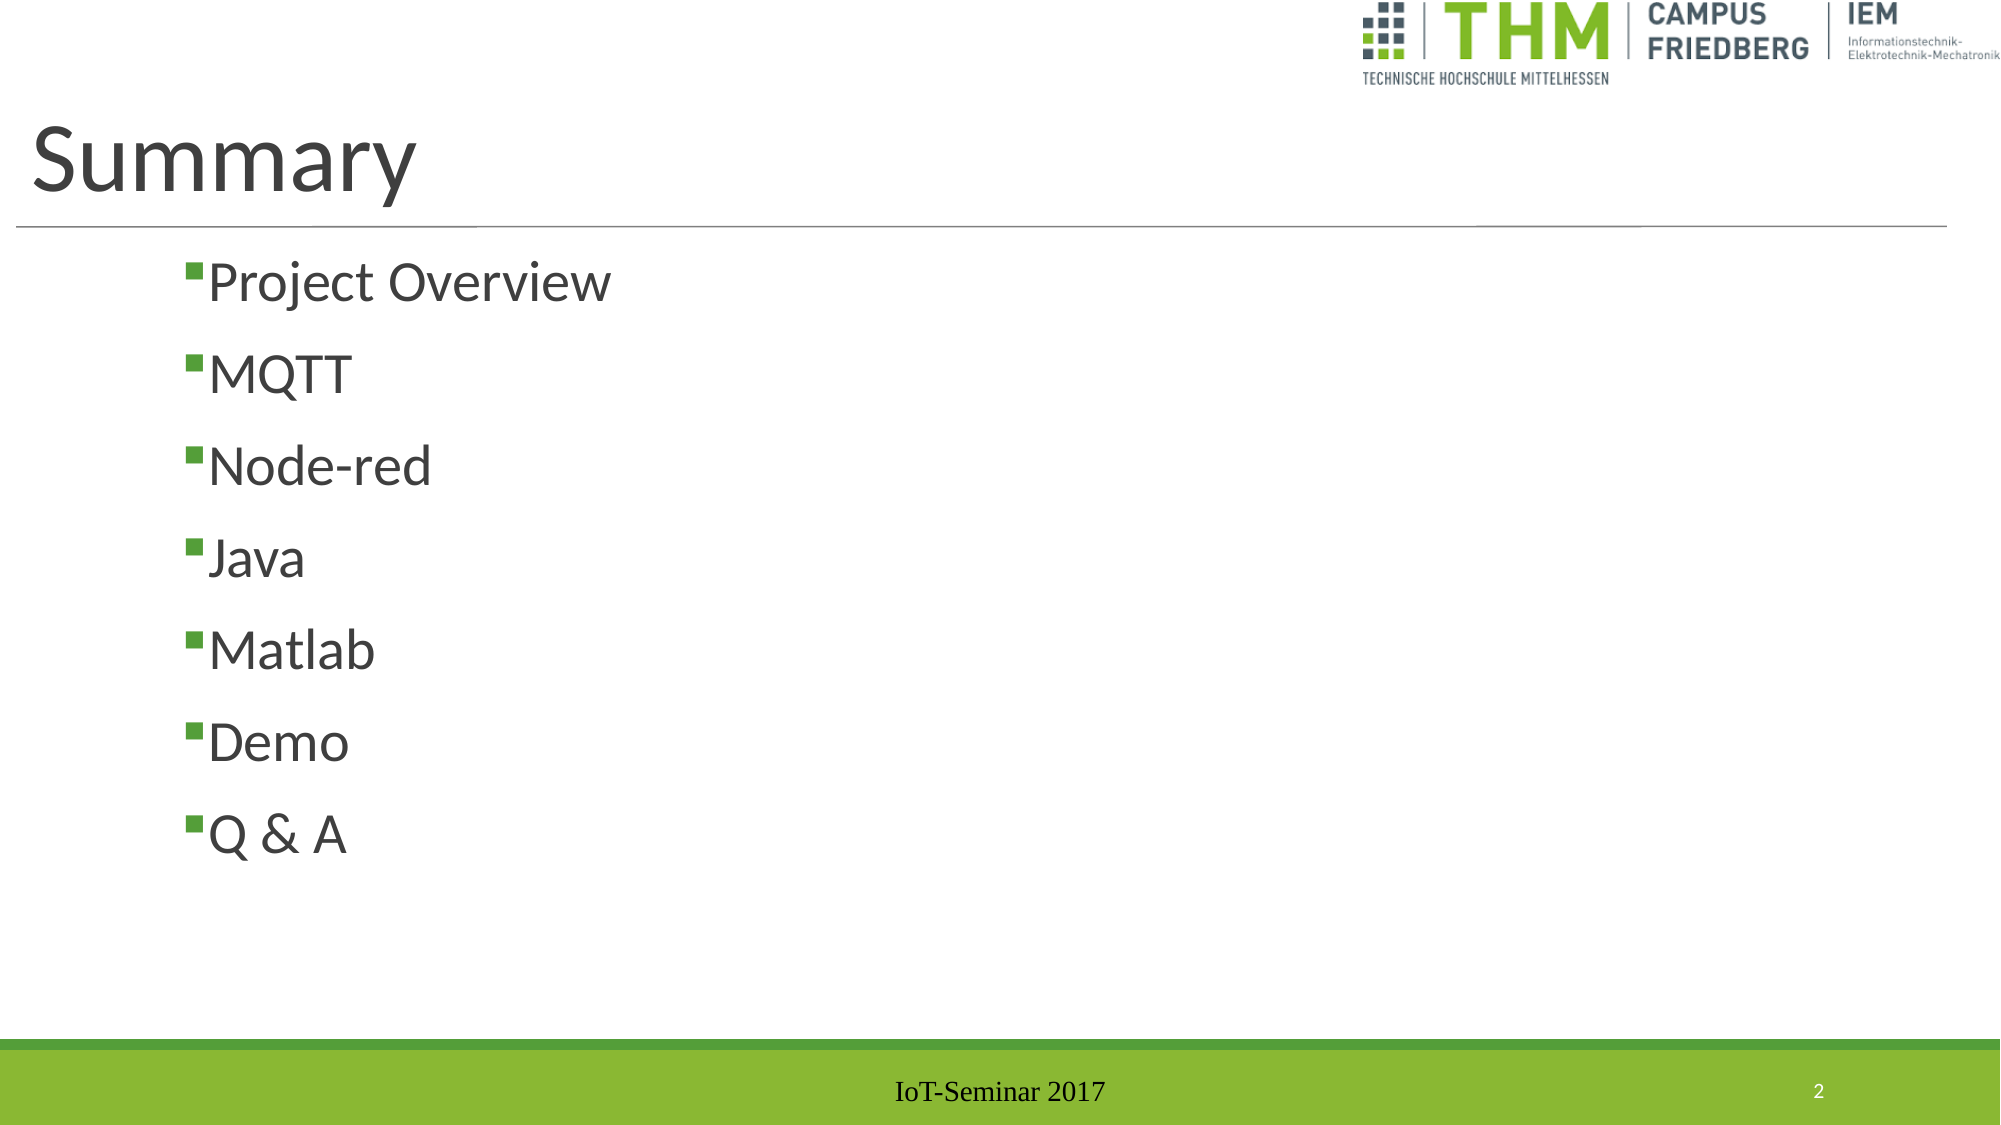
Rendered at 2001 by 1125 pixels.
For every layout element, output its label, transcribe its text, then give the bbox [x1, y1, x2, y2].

picture [1363, 2, 2000, 85]
title Summary [16, 64, 1461, 227]
slide_number 2 [1624, 1059, 1840, 1120]
list Project Overview MQTT Node-red Java Matlab Demo Q & A [145, 236, 1947, 1017]
footer IoT-Seminar 2017 [604, 1059, 1396, 1120]
